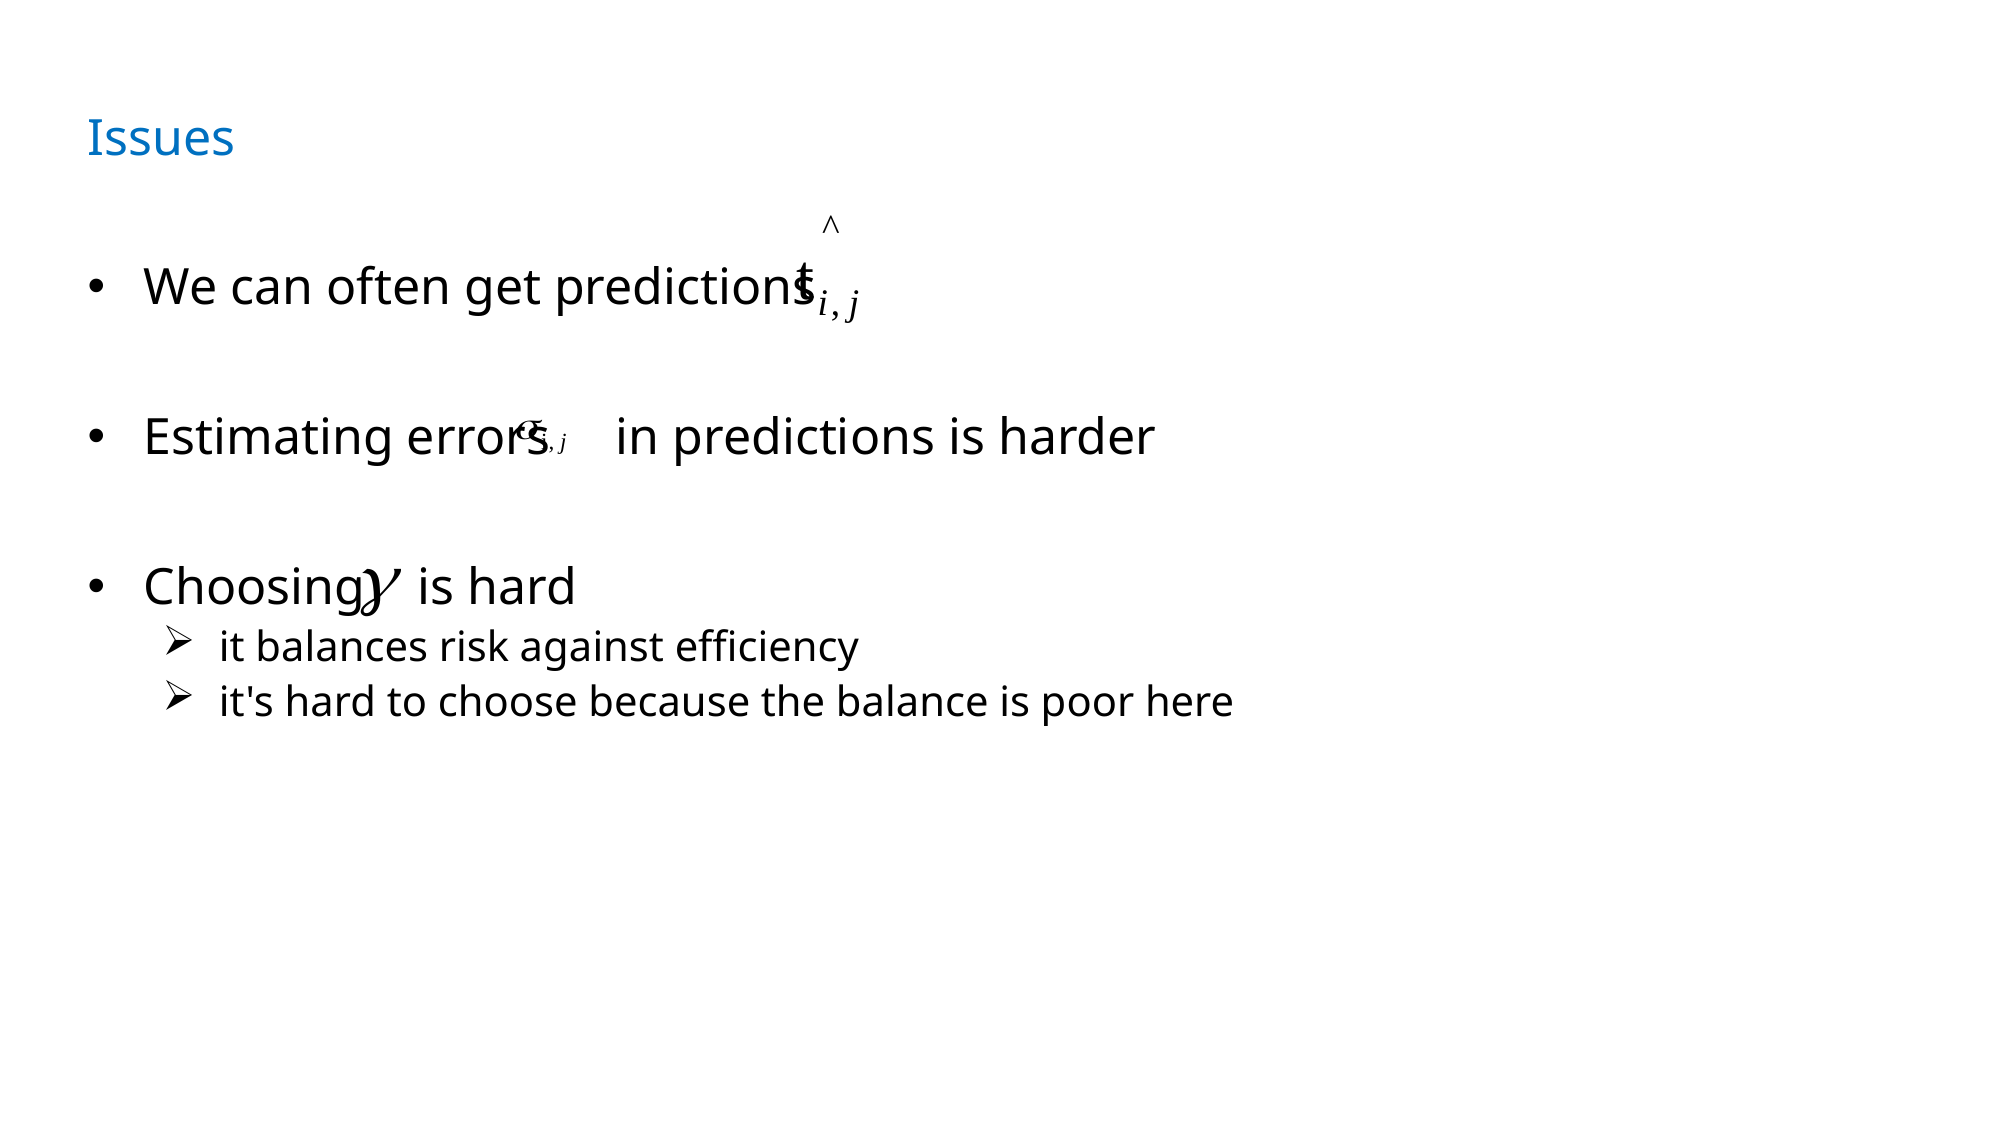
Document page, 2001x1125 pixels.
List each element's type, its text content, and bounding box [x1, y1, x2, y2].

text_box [785, 196, 878, 338]
subtitle Issues We can often get predictions Estimating errors in predictions is harder Choosing is hard it balances risk against efficiency it's hard to choose because the balance is poor here [72, 104, 1932, 1082]
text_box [347, 554, 407, 632]
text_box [510, 399, 574, 463]
